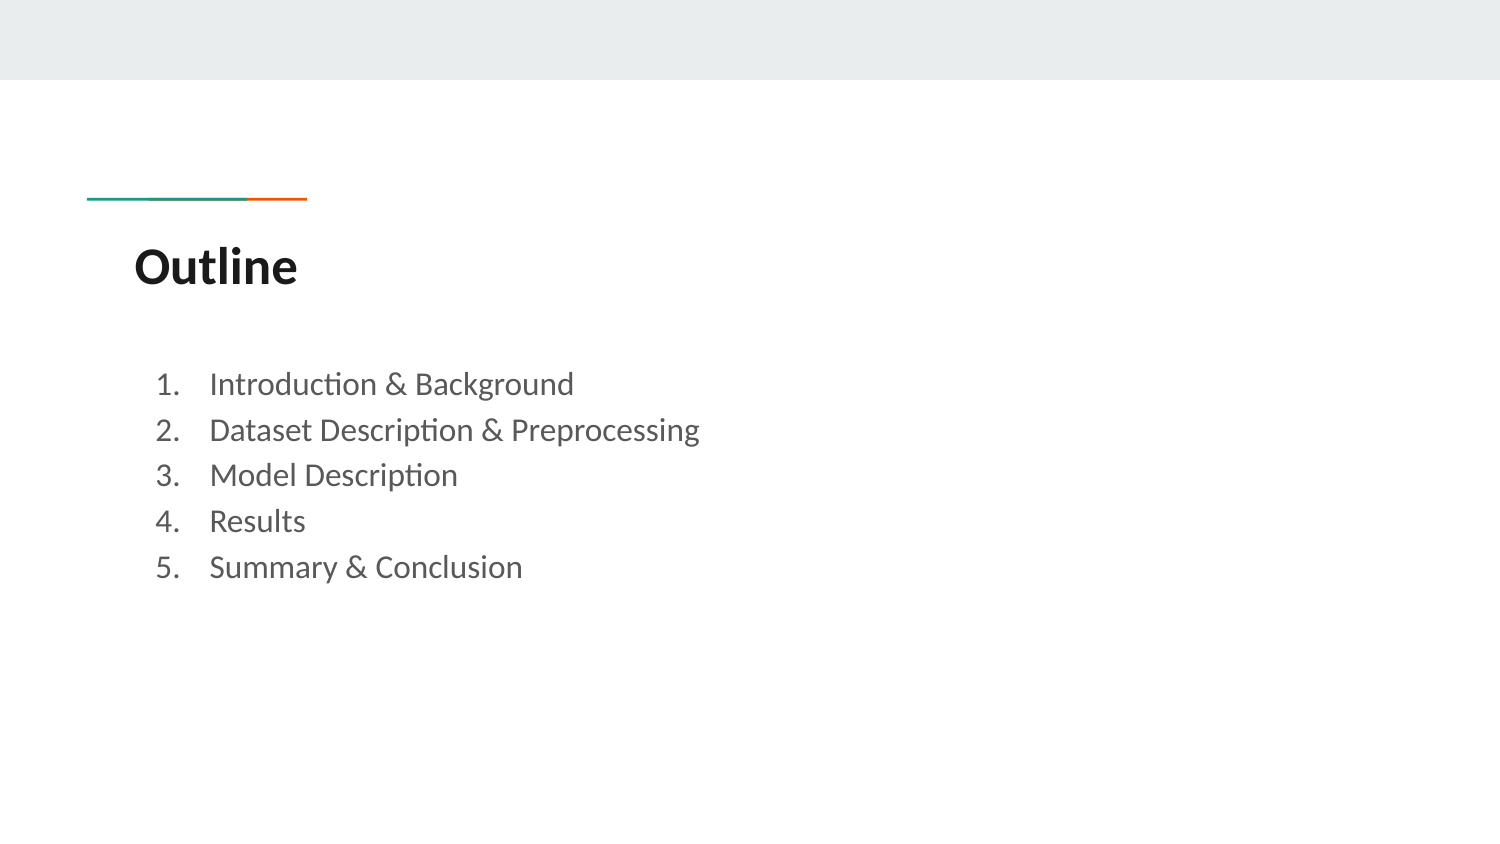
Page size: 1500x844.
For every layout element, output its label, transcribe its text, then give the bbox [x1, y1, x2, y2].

title Outline [119, 216, 1381, 305]
list Introduction & Background Dataset Description & Preprocessing Model Description Results Summary & Conclusion [119, 341, 1381, 712]
